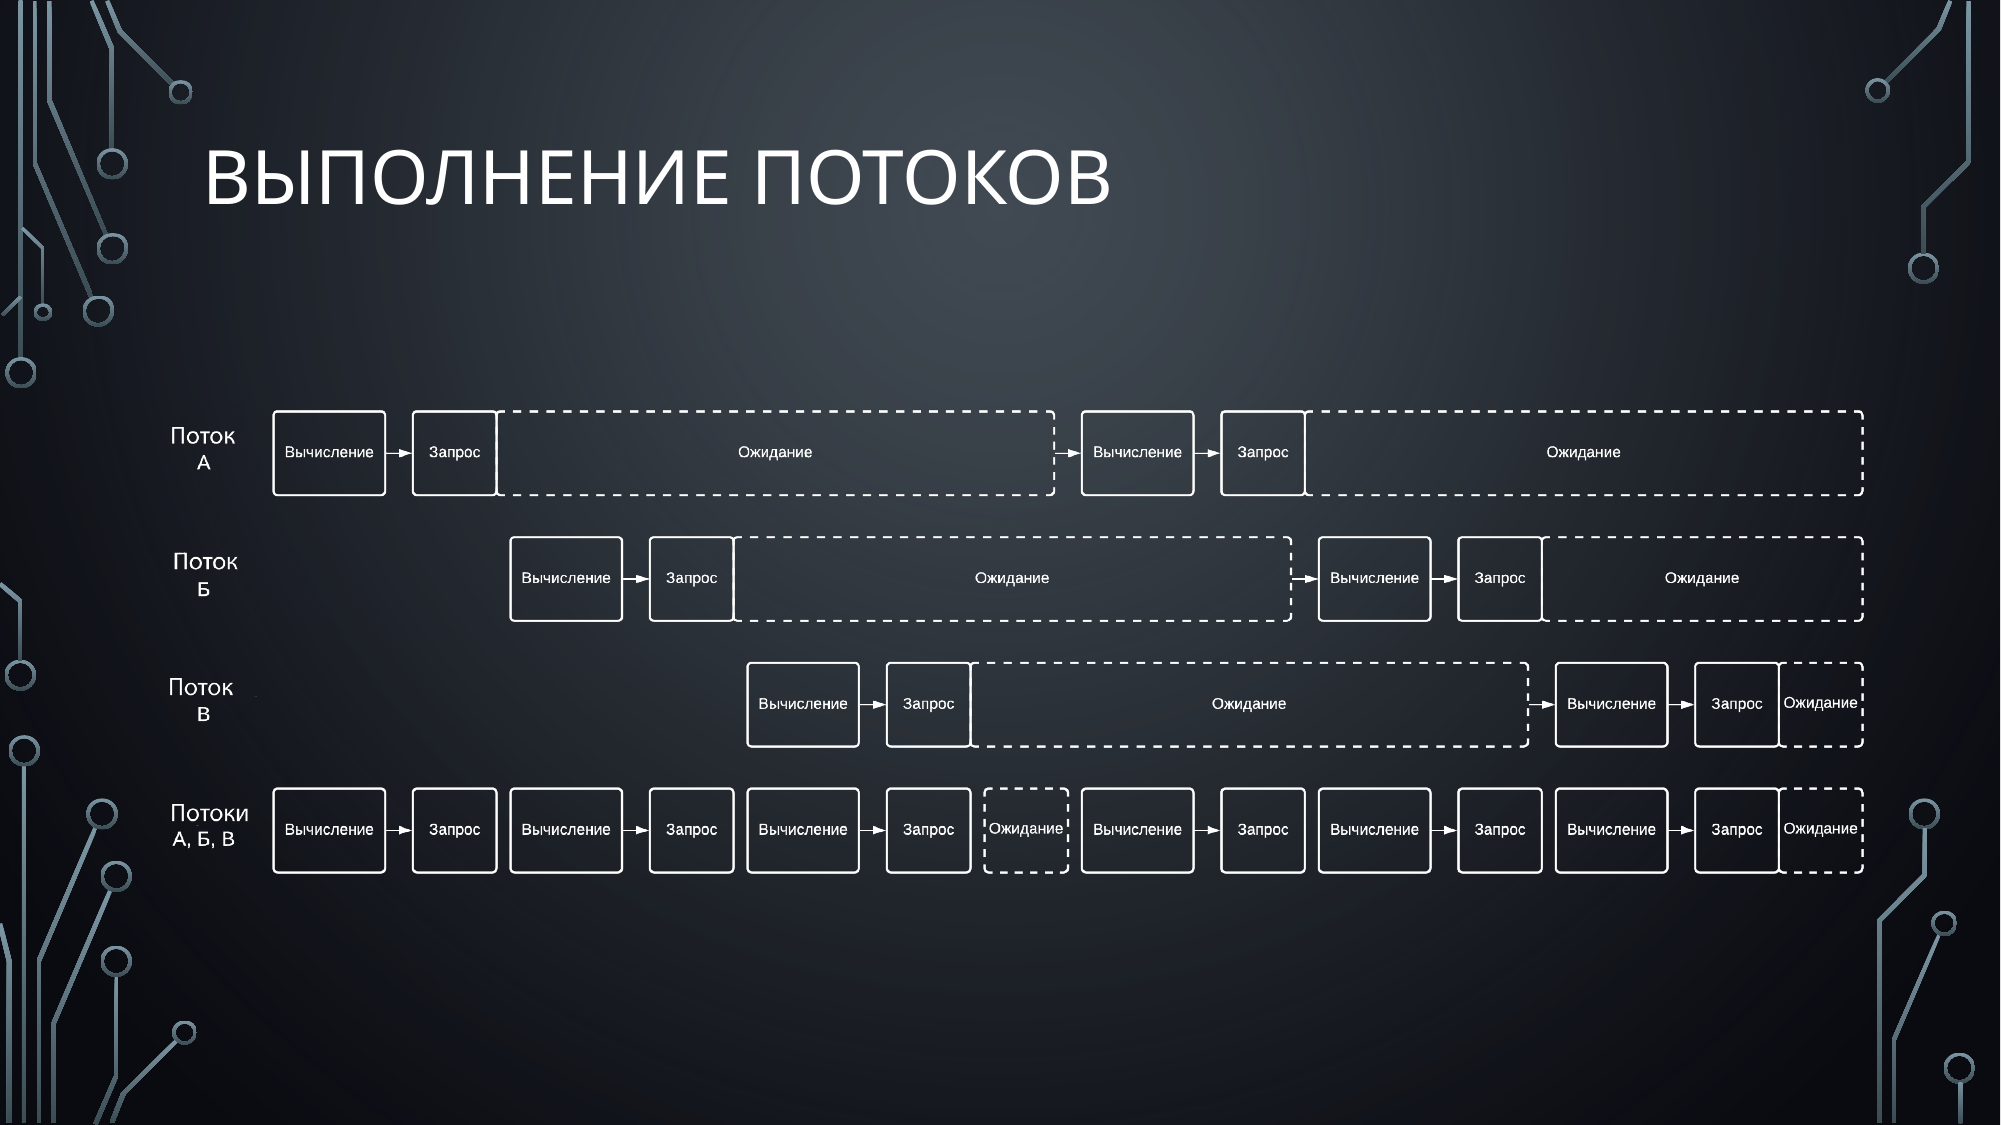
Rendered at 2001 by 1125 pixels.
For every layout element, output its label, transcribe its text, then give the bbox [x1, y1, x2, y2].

title Выполнение потоков [187, 58, 1813, 302]
picture [91, 383, 1890, 900]
